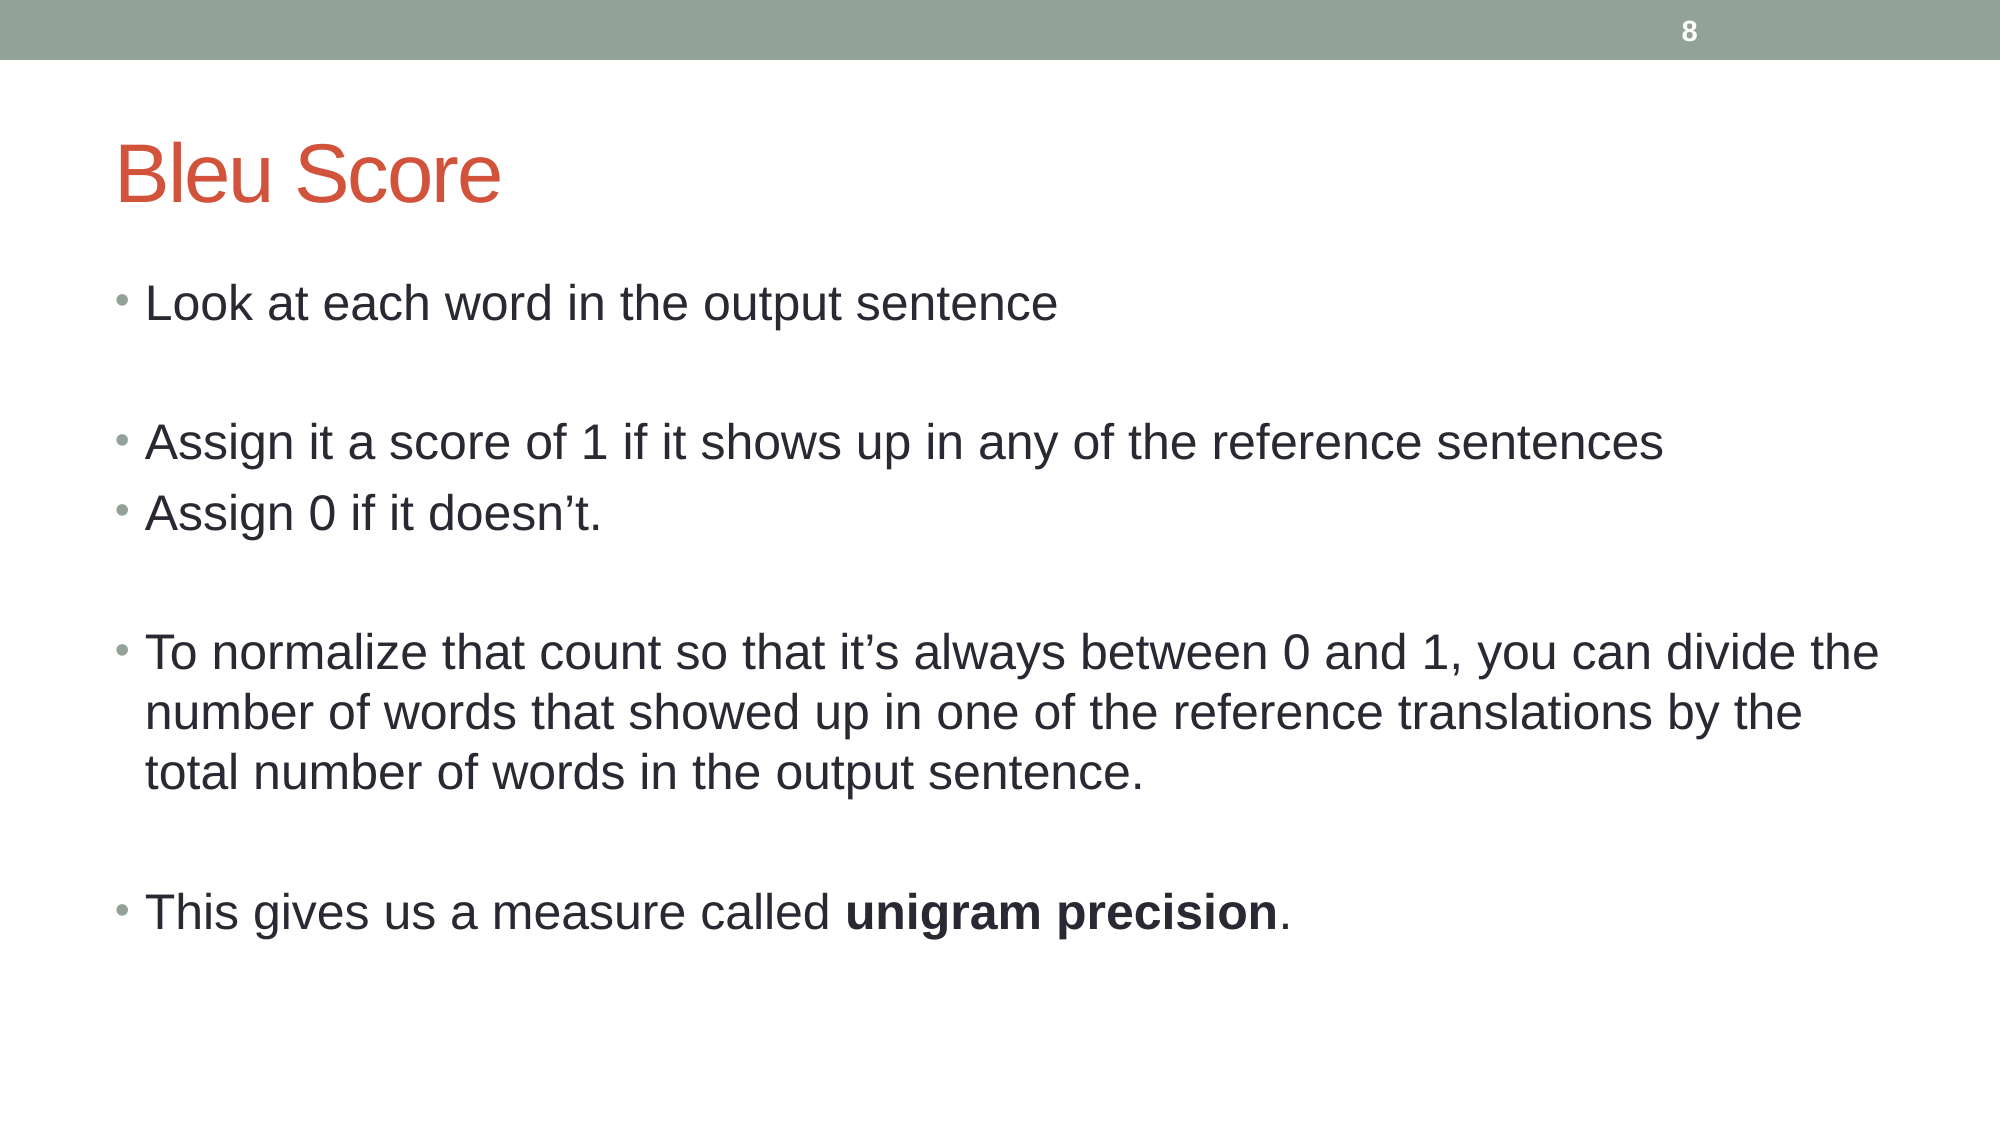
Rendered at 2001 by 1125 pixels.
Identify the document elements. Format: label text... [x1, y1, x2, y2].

list Look at each word in the output sentence Assign it a score of 1 if it shows up in any of the reference sentences Assign 0 if it doesn’t. To normalize that count so that it’s always between 0 and 1, you can divide the number of words that showed up in one of the reference translations by the total number of words in the output sentence. This gives us a measure called unigram precision. [99, 262, 1900, 1063]
slide_number 8 [1666, 3, 1900, 57]
title Bleu Score [99, 87, 1900, 250]
